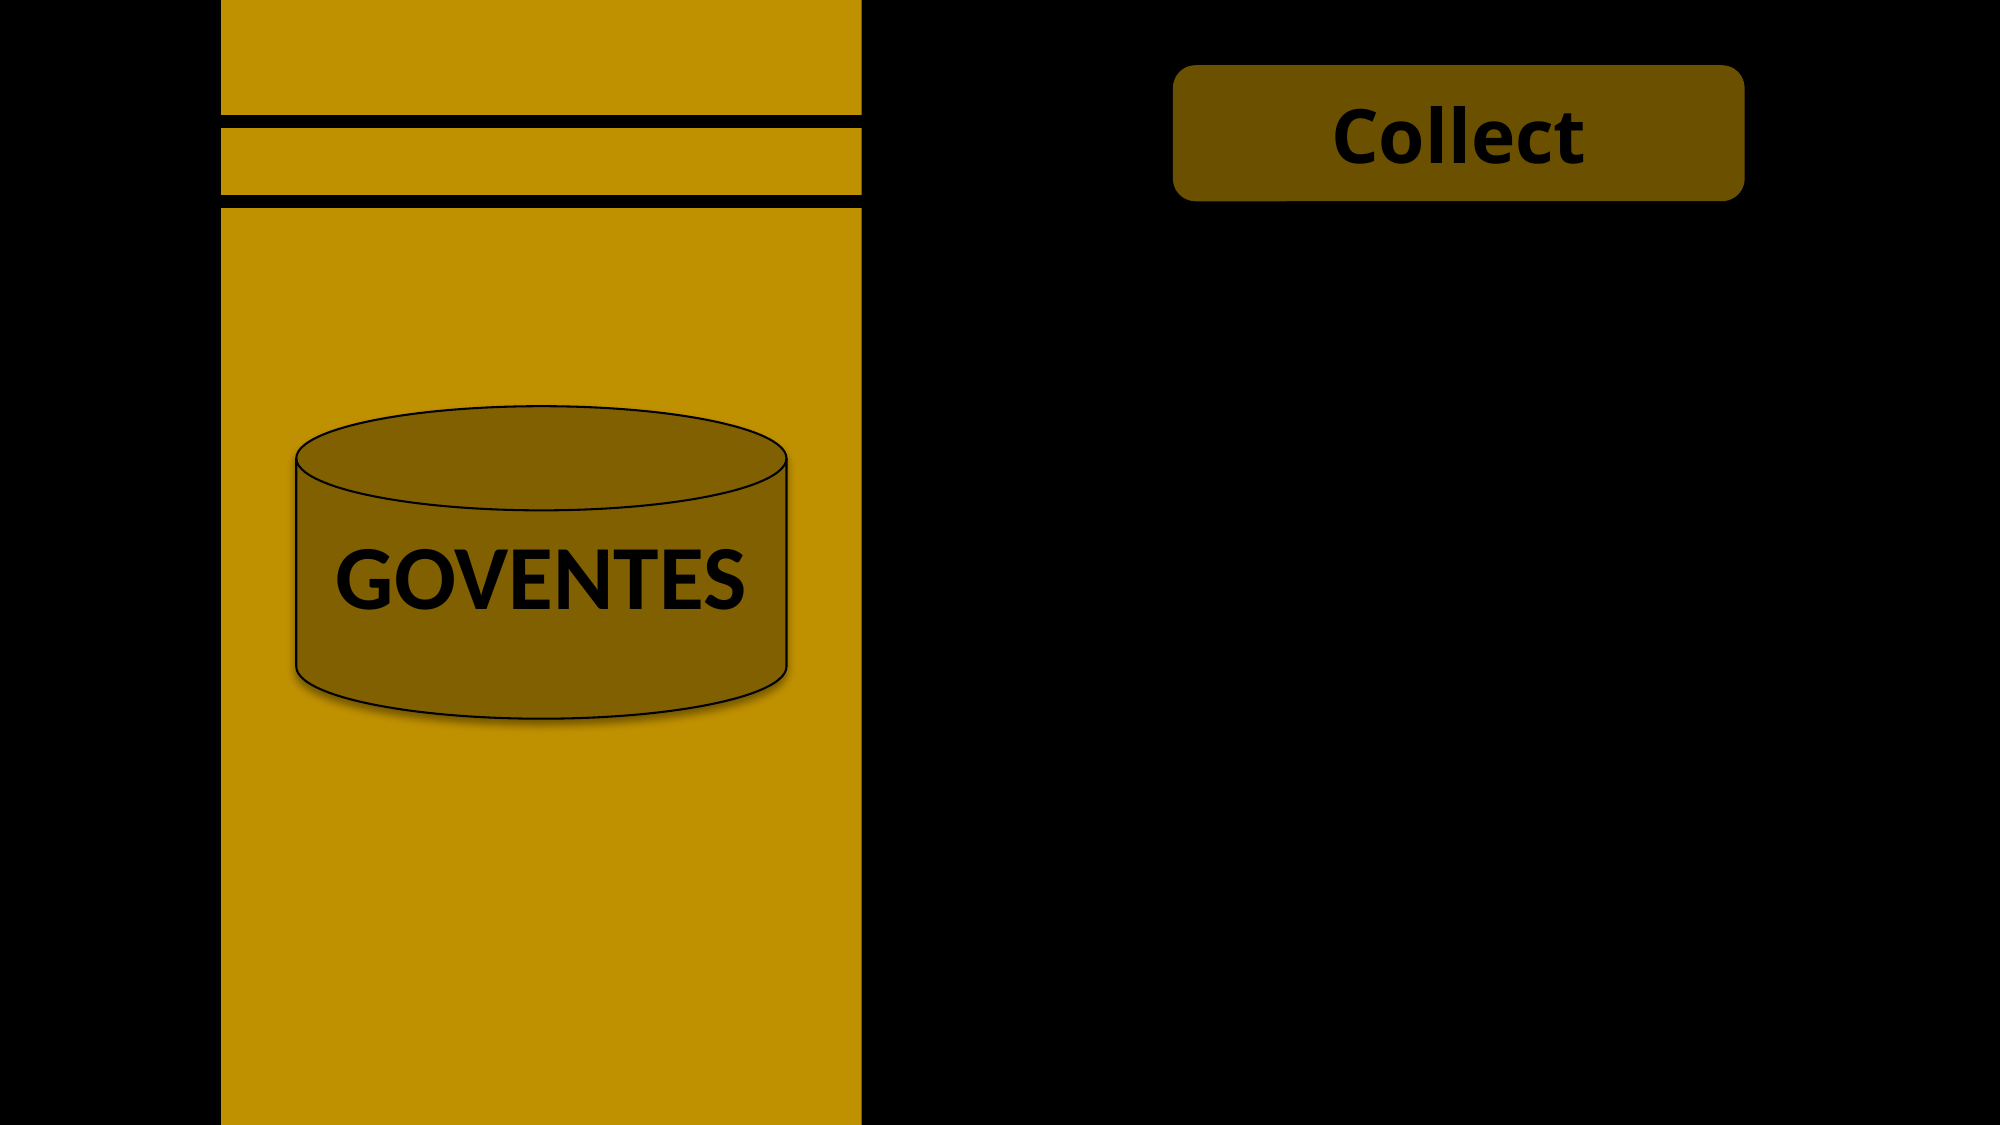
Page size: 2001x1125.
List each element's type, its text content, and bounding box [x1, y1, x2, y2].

text_box [220, 0, 863, 1125]
text_box Collect [1171, 64, 1746, 203]
text_box GOVENTES [295, 405, 788, 720]
